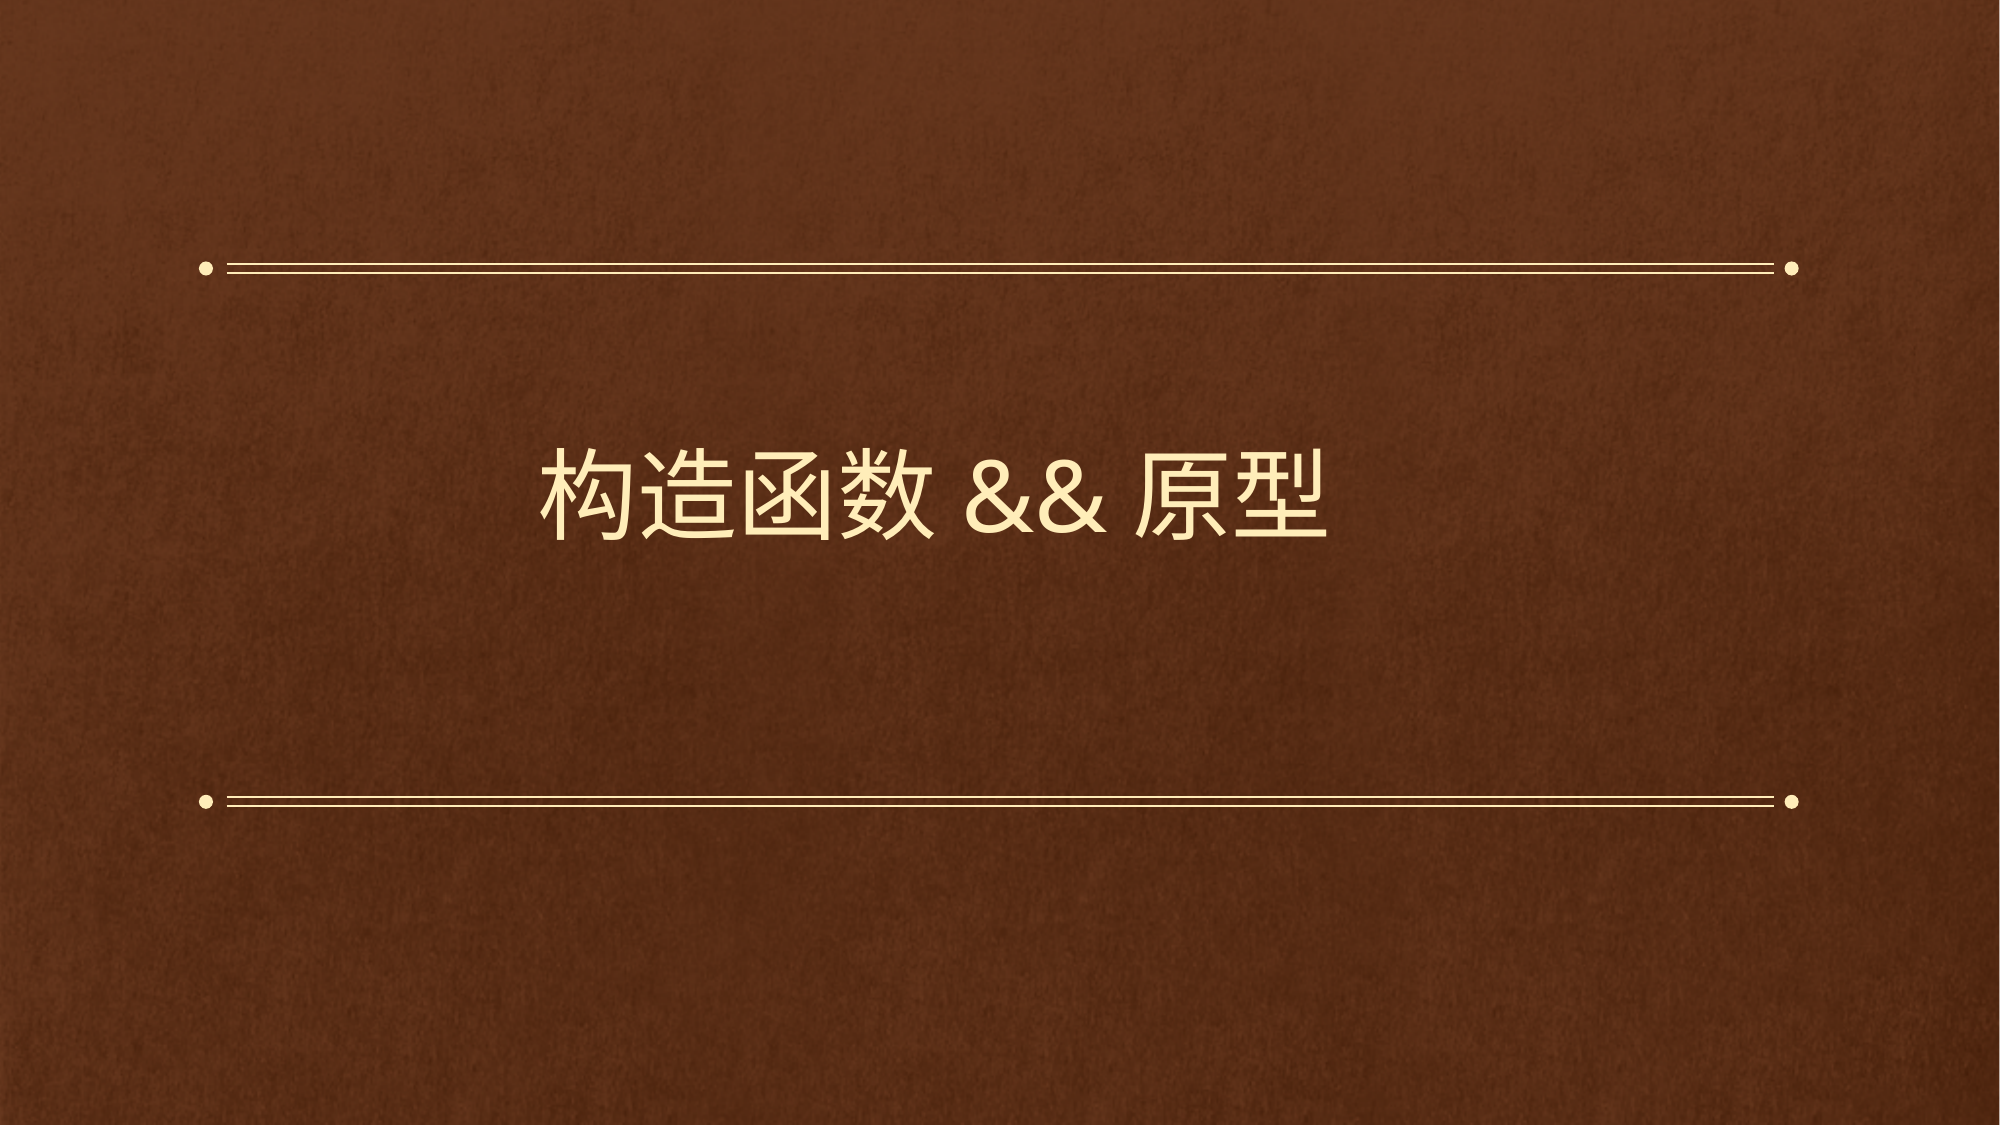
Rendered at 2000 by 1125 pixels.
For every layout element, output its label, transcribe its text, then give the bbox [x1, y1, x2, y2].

title 构造函数&&原型 [161, 391, 1709, 563]
